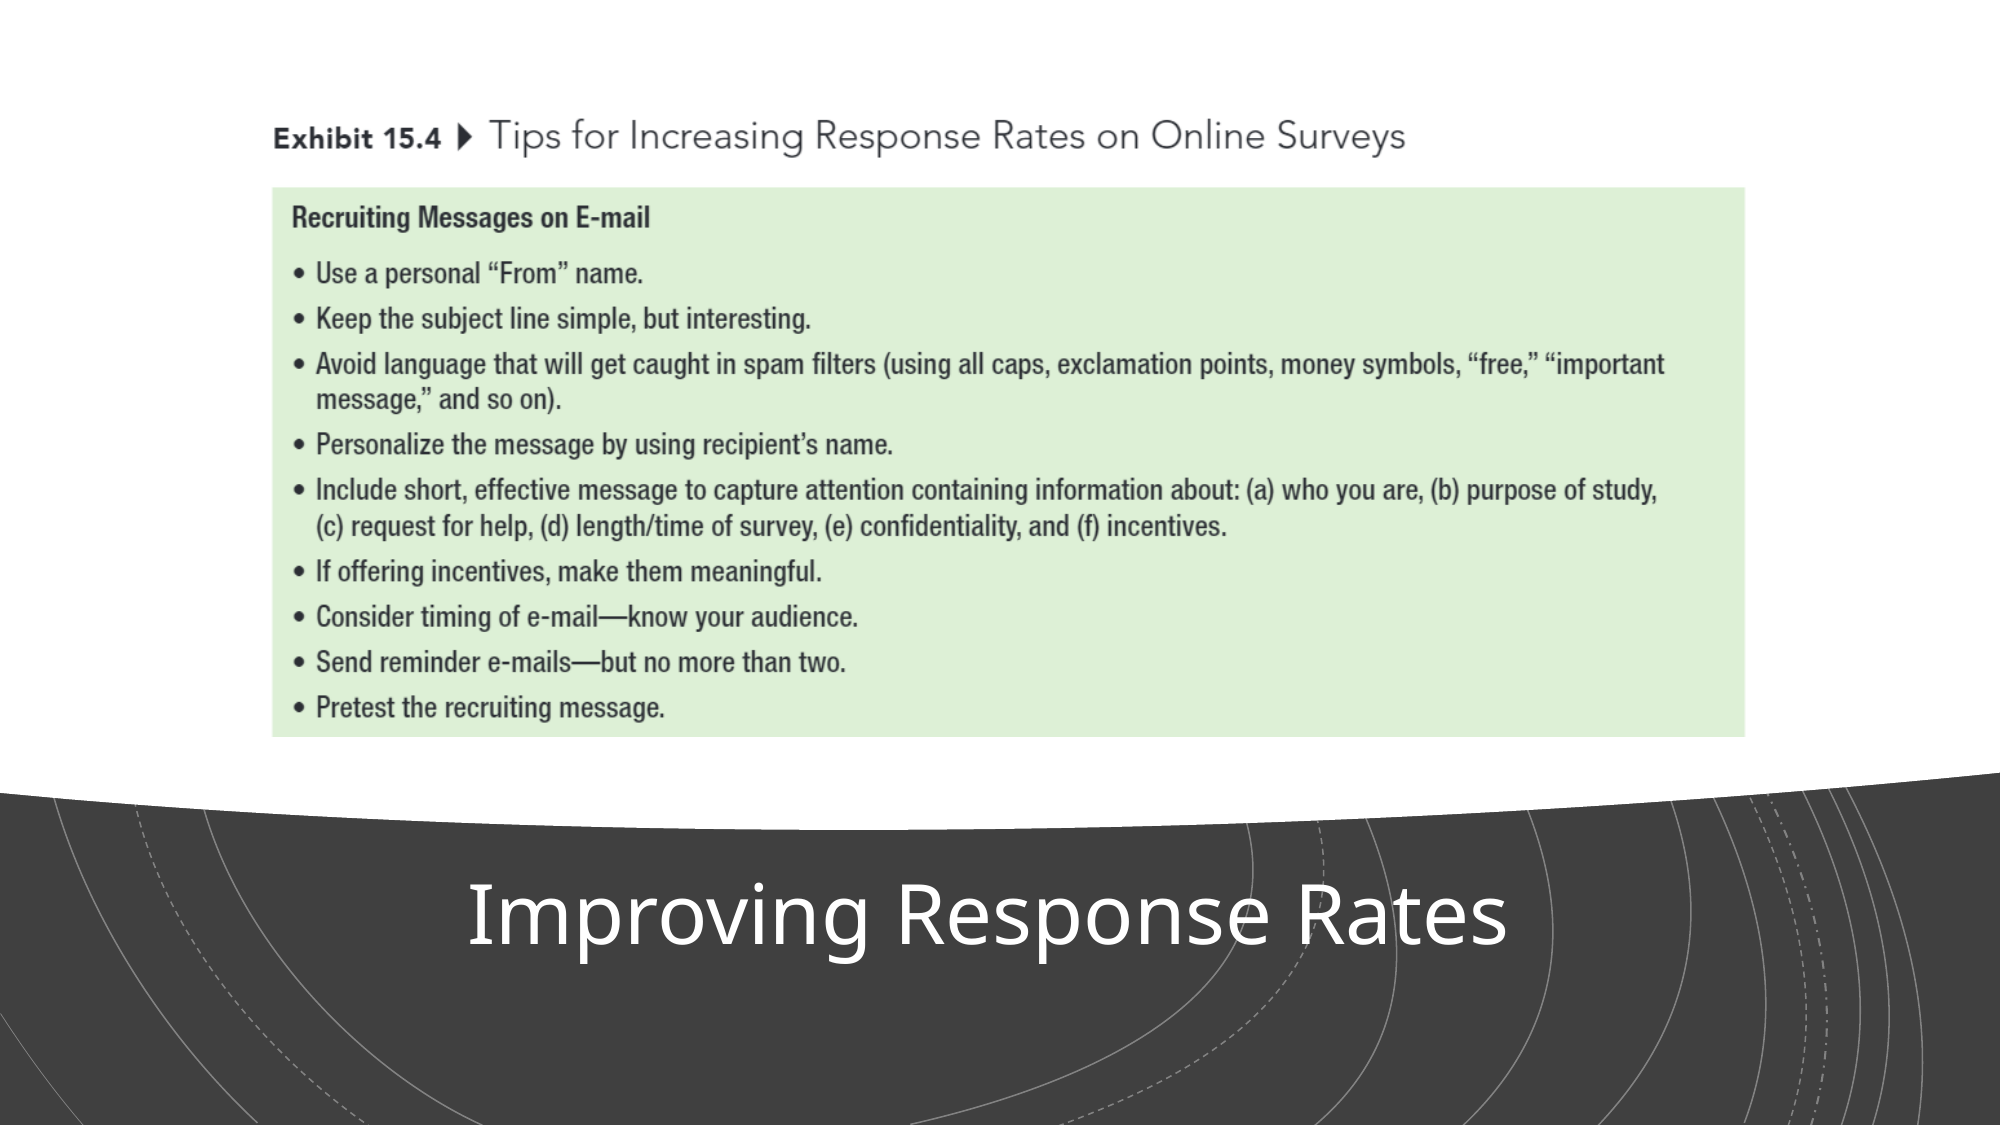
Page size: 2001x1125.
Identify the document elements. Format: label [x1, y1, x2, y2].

picture [245, 102, 1756, 737]
text_box [0, 0, 1999, 1125]
